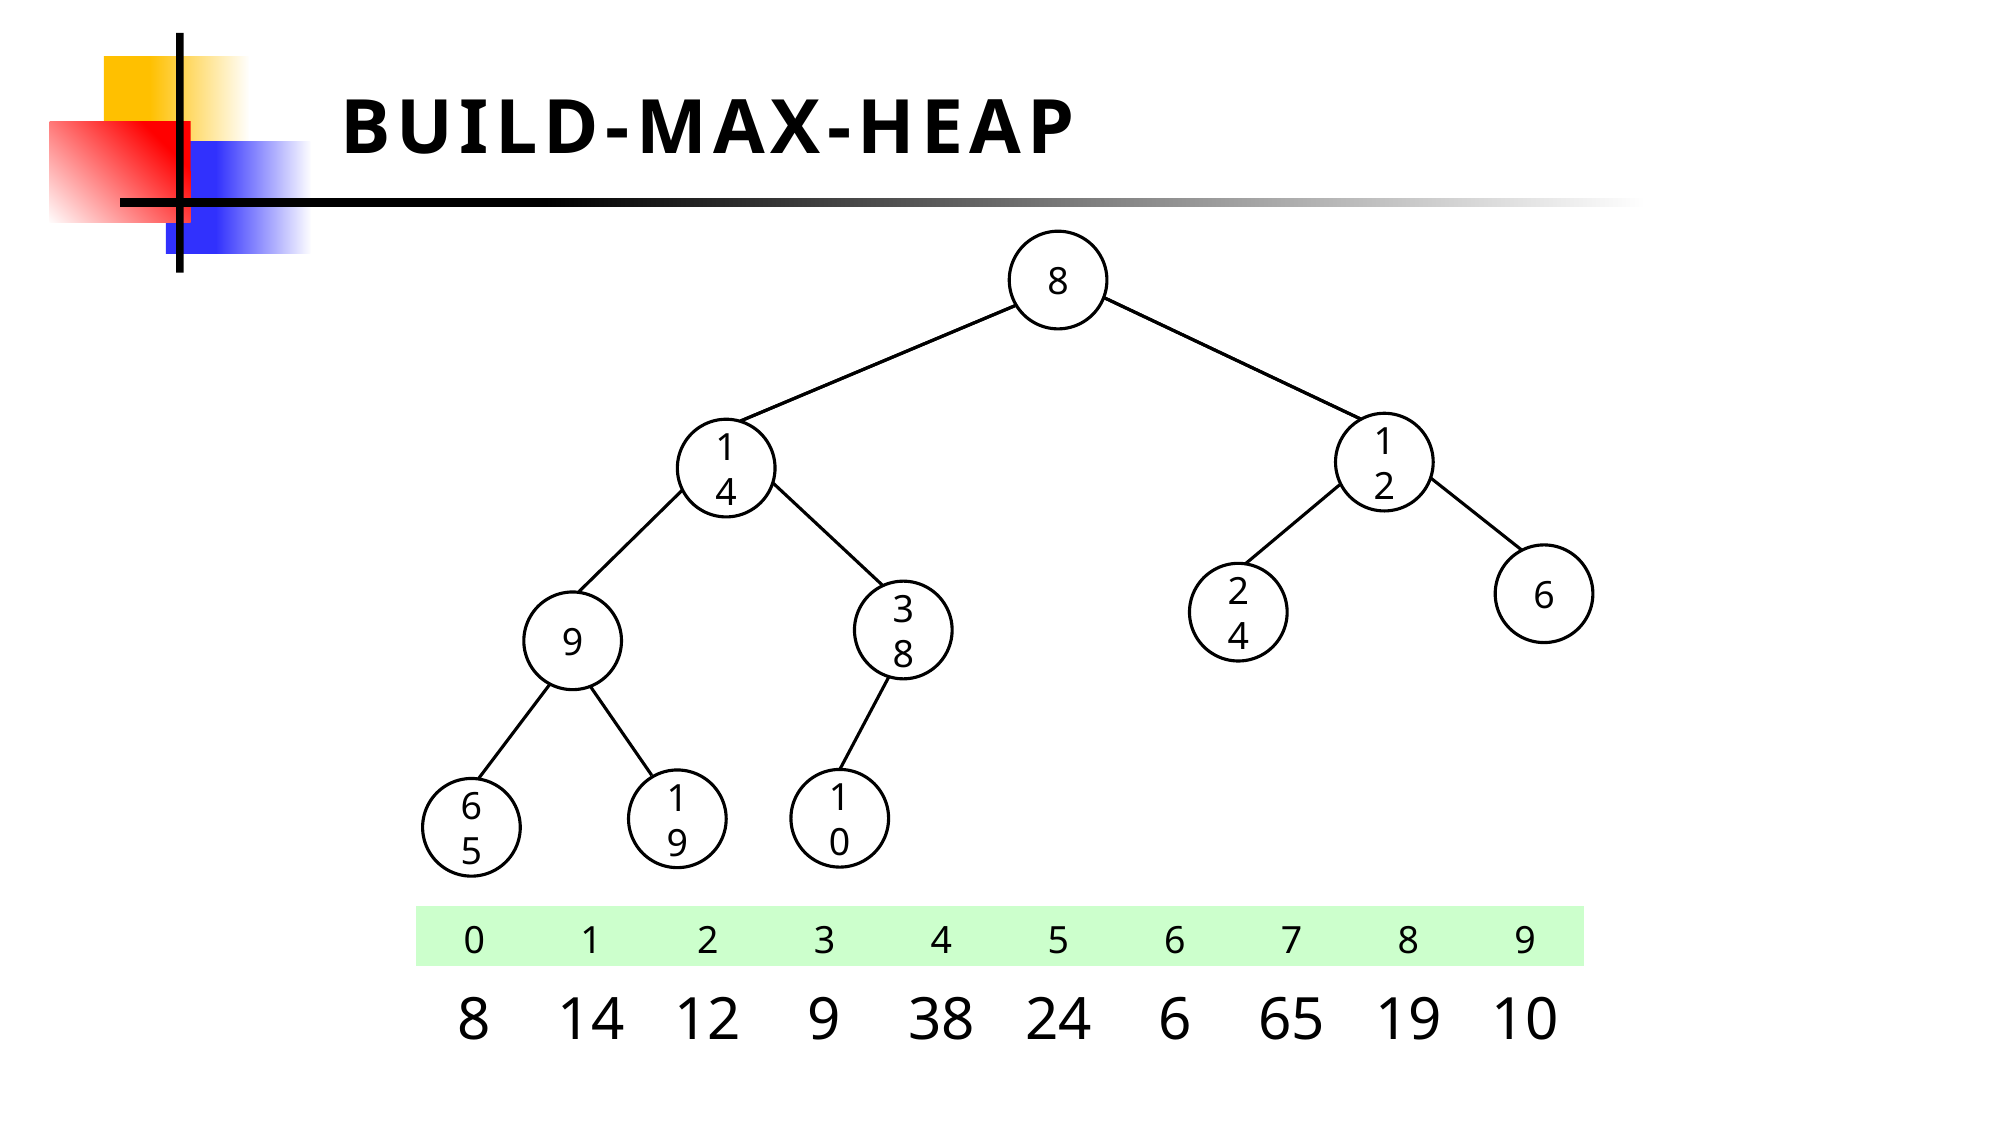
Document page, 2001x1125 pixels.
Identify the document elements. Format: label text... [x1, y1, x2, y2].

table_cell 24 [1000, 966, 1116, 1068]
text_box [422, 231, 1593, 877]
table_header 5 [1000, 906, 1116, 966]
table_header 4 [883, 906, 1000, 966]
table_header 3 [766, 906, 883, 966]
table_cell 65 [1233, 966, 1350, 1068]
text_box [49, 32, 1644, 273]
table_header 9 [1467, 906, 1584, 966]
table_cell 9 [766, 966, 883, 1068]
table_cell 14 [533, 966, 649, 1068]
table_cell 8 [416, 966, 533, 1068]
table_cell 6 [1116, 966, 1233, 1068]
table_header 1 [533, 906, 649, 966]
table_header 0 [416, 906, 533, 966]
table_header 7 [1233, 906, 1350, 966]
table_cell 10 [1467, 966, 1584, 1068]
table_header 2 [649, 906, 766, 966]
table_header 8 [1350, 906, 1467, 966]
table_header 6 [1116, 906, 1233, 966]
table_cell 38 [883, 966, 1000, 1068]
table_cell 19 [1350, 966, 1467, 1068]
table_cell 12 [649, 966, 766, 1068]
